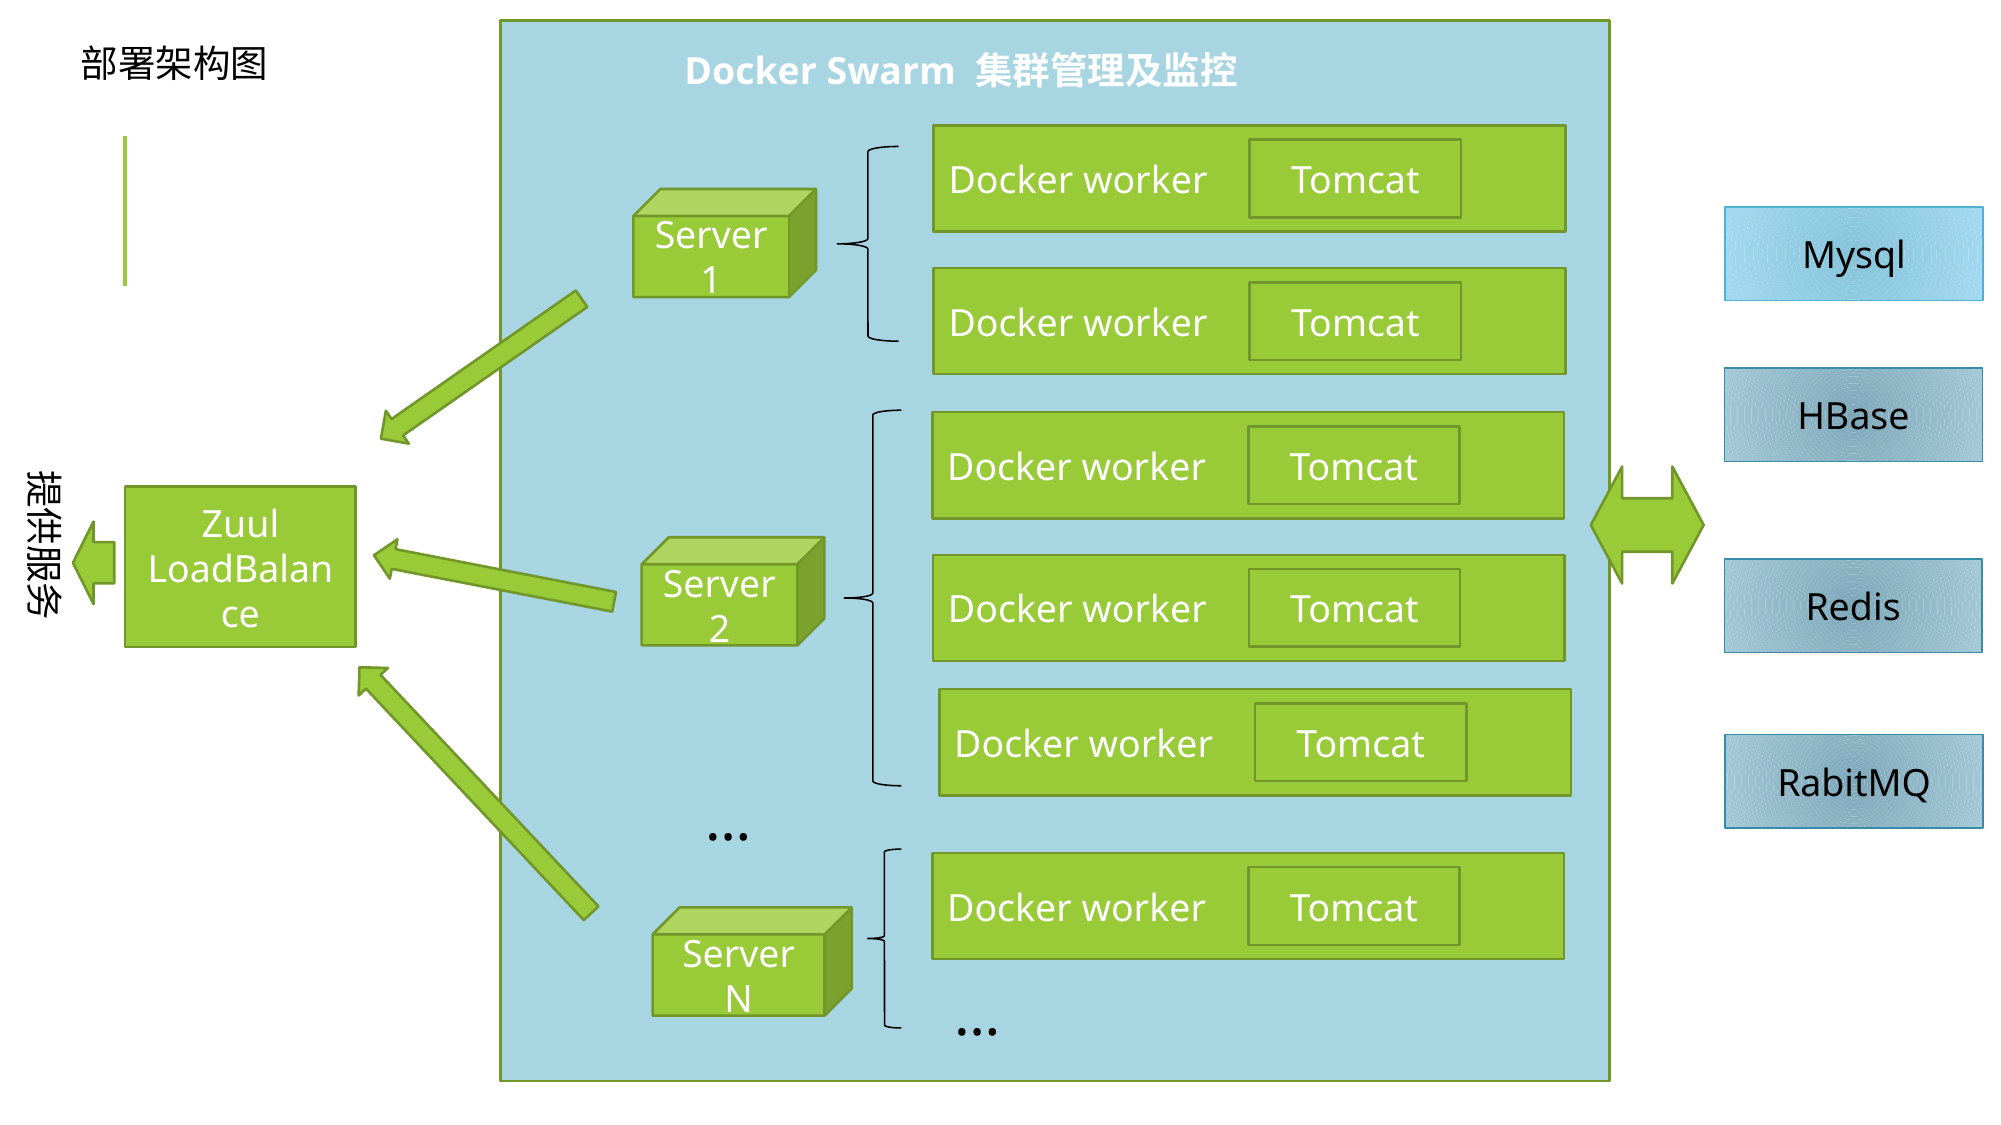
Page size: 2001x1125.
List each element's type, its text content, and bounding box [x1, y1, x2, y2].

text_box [932, 554, 1565, 662]
text_box [357, 665, 600, 922]
text_box [836, 145, 899, 342]
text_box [933, 125, 1566, 232]
text_box [843, 409, 902, 787]
text_box [1589, 465, 1705, 585]
text_box HBase [1724, 367, 1983, 462]
text_box 部署架构图 [66, 32, 339, 93]
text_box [932, 852, 1565, 960]
text_box … [690, 774, 782, 860]
text_box [866, 848, 902, 1029]
text_box Mysql [1724, 206, 1984, 301]
text_box [499, 19, 1611, 1082]
text_box Server2 [640, 535, 826, 647]
text_box Server N [651, 906, 854, 1017]
text_box Docker Swarm 集群管理及监控 [669, 39, 1258, 100]
text_box Server1 [632, 187, 818, 299]
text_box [933, 267, 1566, 375]
text_box RabitMQ [1724, 734, 1984, 829]
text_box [939, 688, 1572, 796]
text_box 提供服务 [0, 455, 76, 704]
text_box … [939, 970, 1031, 1055]
text_box Redis [1724, 558, 1983, 653]
text_box [76, 520, 116, 606]
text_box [932, 411, 1565, 519]
text_box Zuul LoadBalance [124, 485, 357, 648]
text_box [372, 538, 618, 613]
text_box [379, 289, 589, 445]
